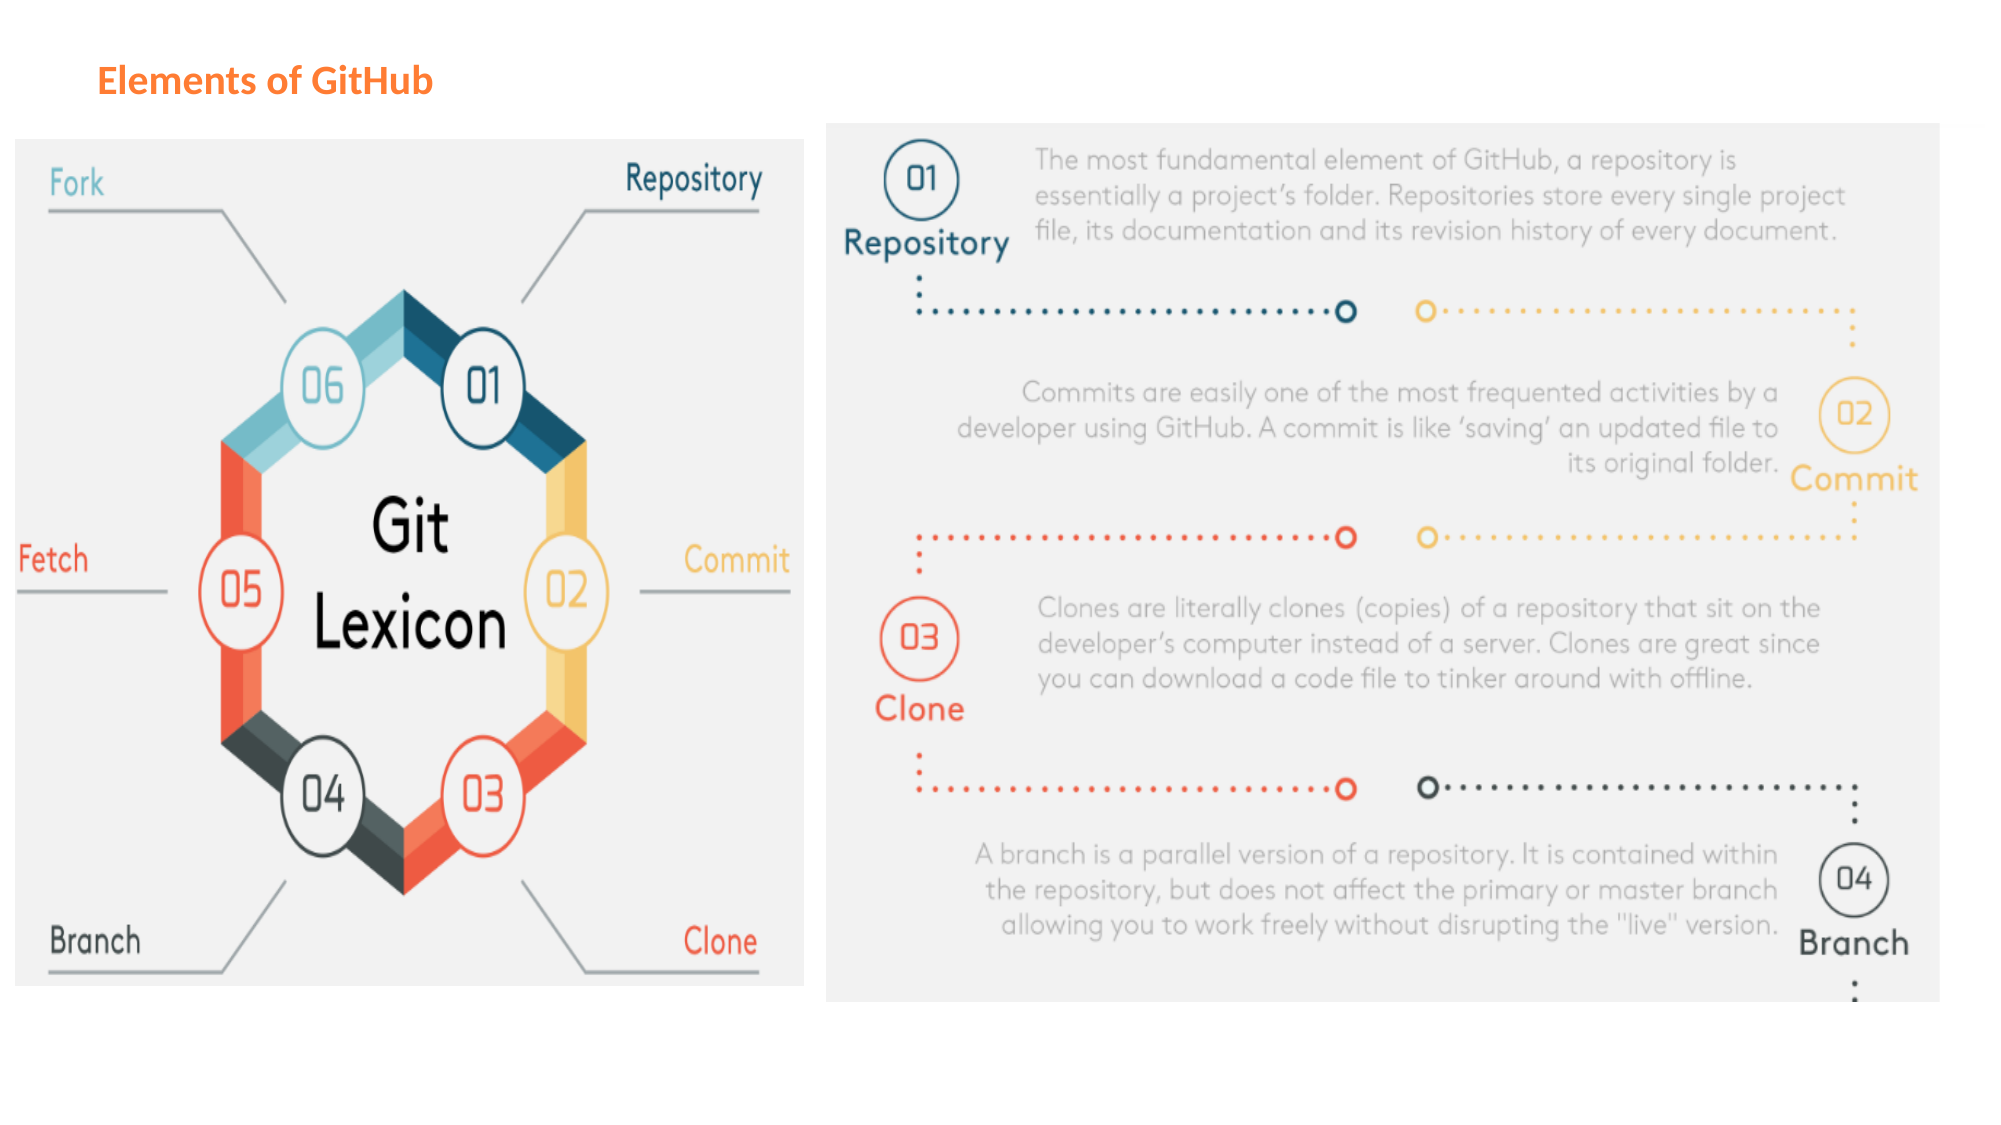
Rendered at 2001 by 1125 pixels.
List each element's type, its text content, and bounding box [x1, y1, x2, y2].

picture [826, 123, 1985, 1002]
text_box Elements of GitHub [82, 0, 907, 201]
picture [15, 139, 804, 986]
